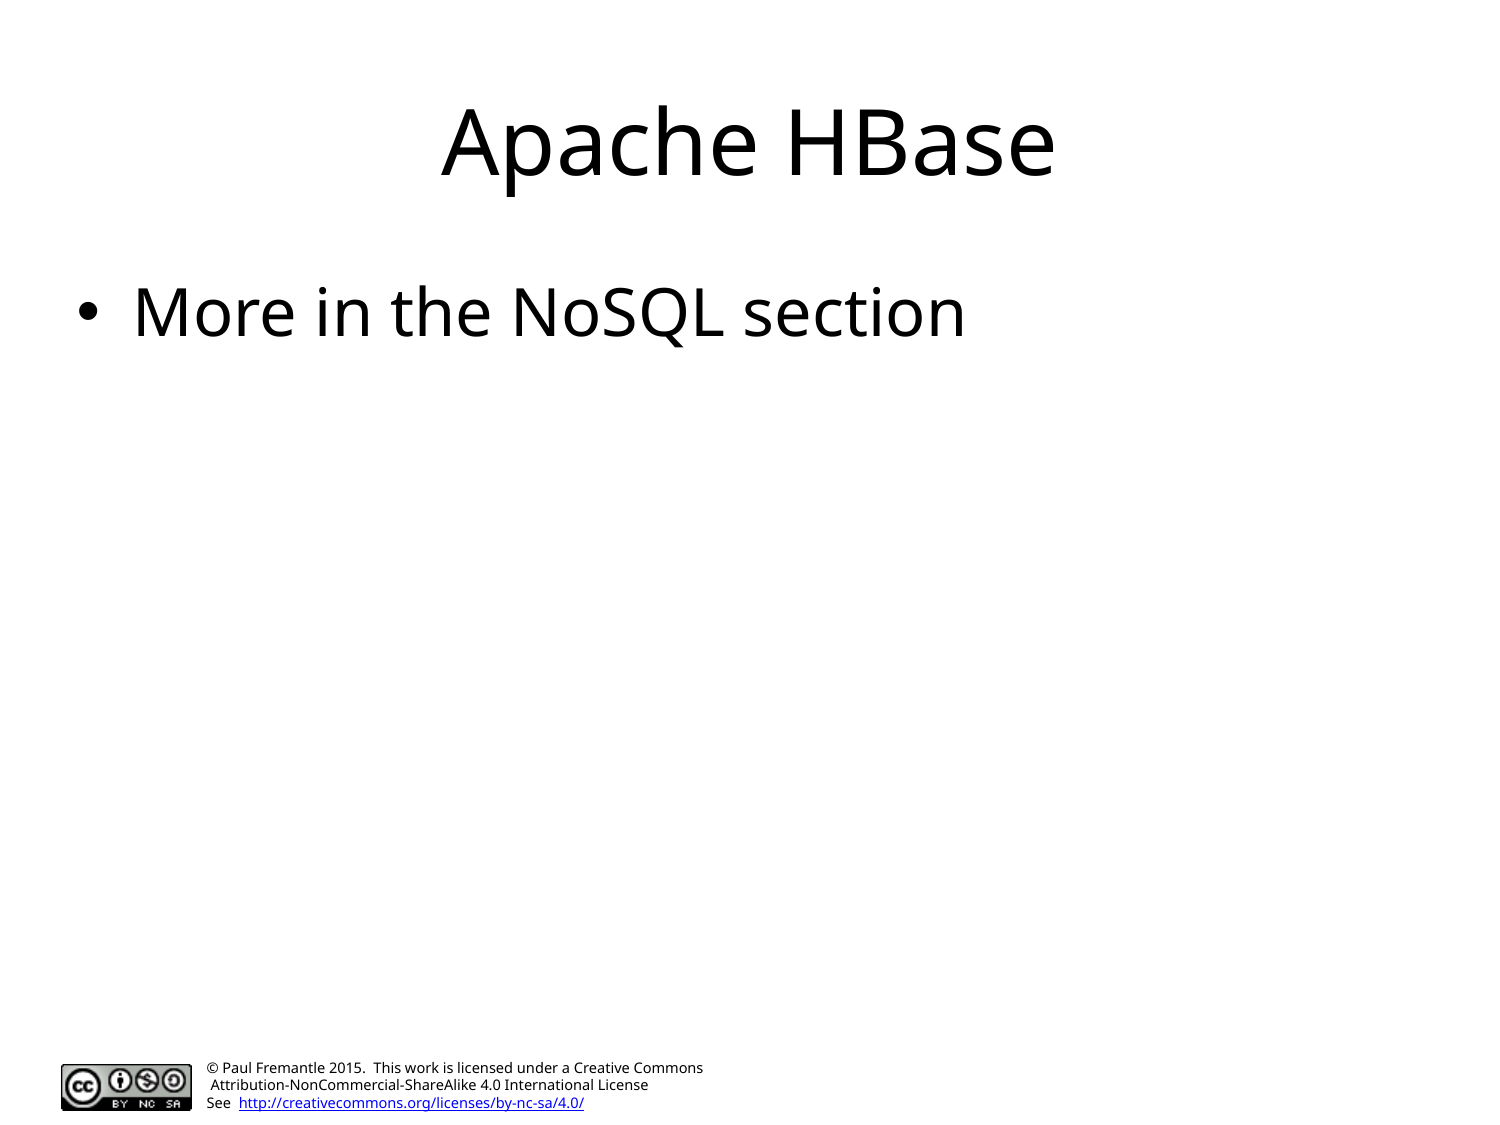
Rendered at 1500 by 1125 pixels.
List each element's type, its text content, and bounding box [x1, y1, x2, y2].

list More in the NoSQL section [61, 262, 1412, 1005]
title Apache HBase [75, 45, 1425, 233]
picture [61, 1064, 192, 1111]
